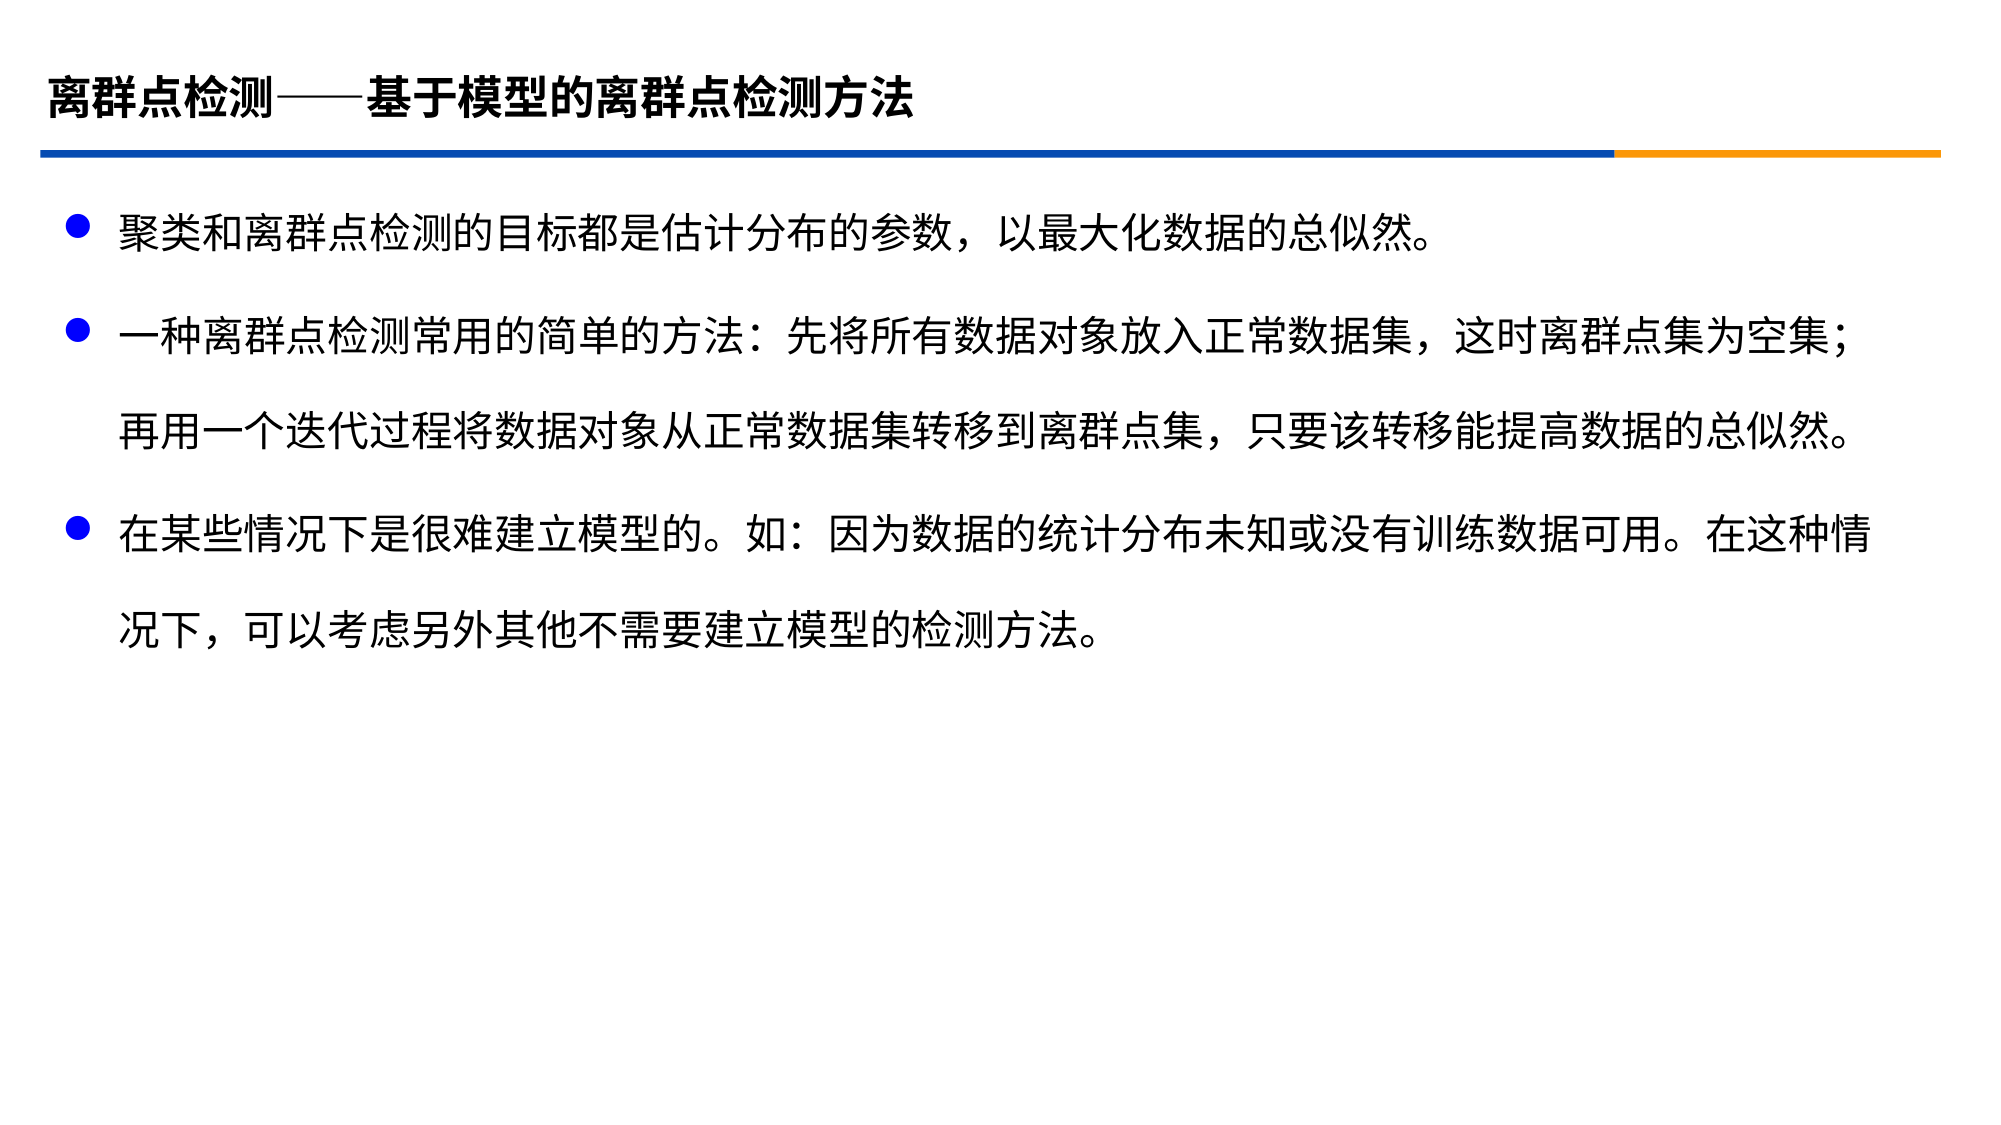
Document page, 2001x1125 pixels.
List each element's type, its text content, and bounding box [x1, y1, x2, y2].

text_box 聚类和离群点检测的目标都是估计分布的参数，以最大化数据的总似然。 一种离群点检测常用的简单的方法：先将所有数据对象放入正常数据集，这时离群点集为空集；再用一个迭代过程将数据对象从正常数据集转移到离群点集，只要该转移能提高数据的总似然。 在某些情况下是很难建立模型的。如：因为数据的统计分布未知或没有训练数据可用。在这种情况下，可以考虑另外其他不需要建立模型的检测方法。 [62, 161, 1907, 654]
text_box 离群点检测——基于模型的离群点检测方法 [31, 60, 1851, 132]
